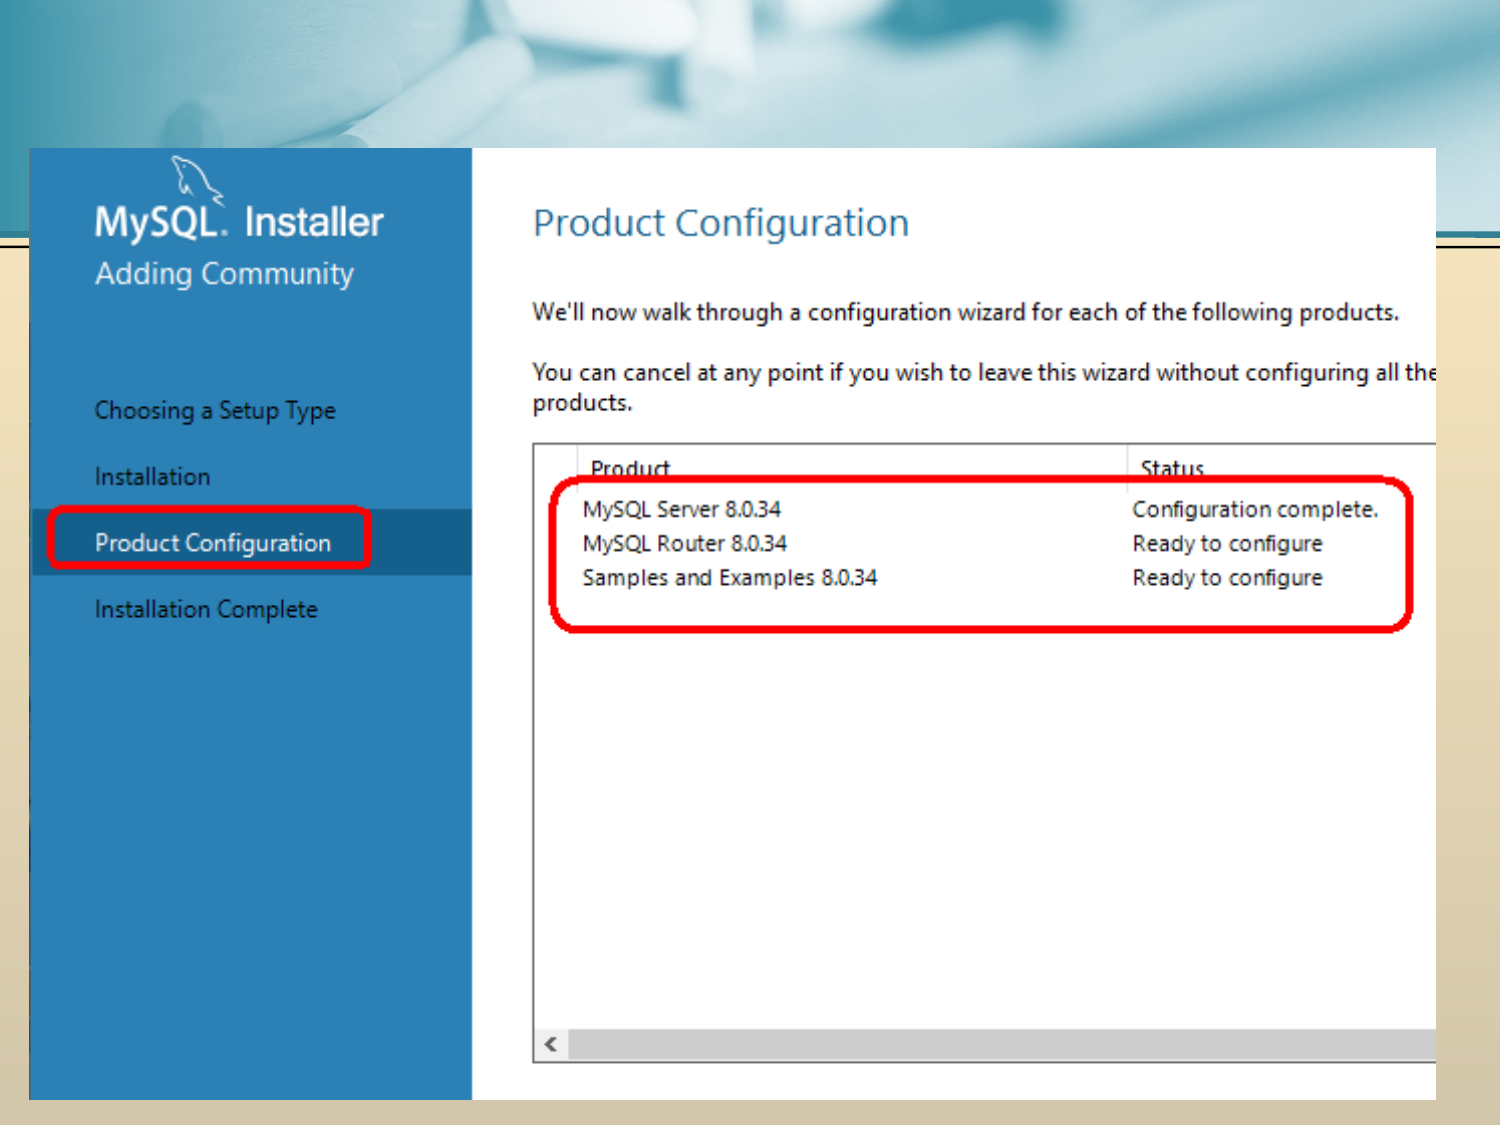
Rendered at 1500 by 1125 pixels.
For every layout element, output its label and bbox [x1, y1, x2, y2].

picture [29, 148, 1436, 1100]
